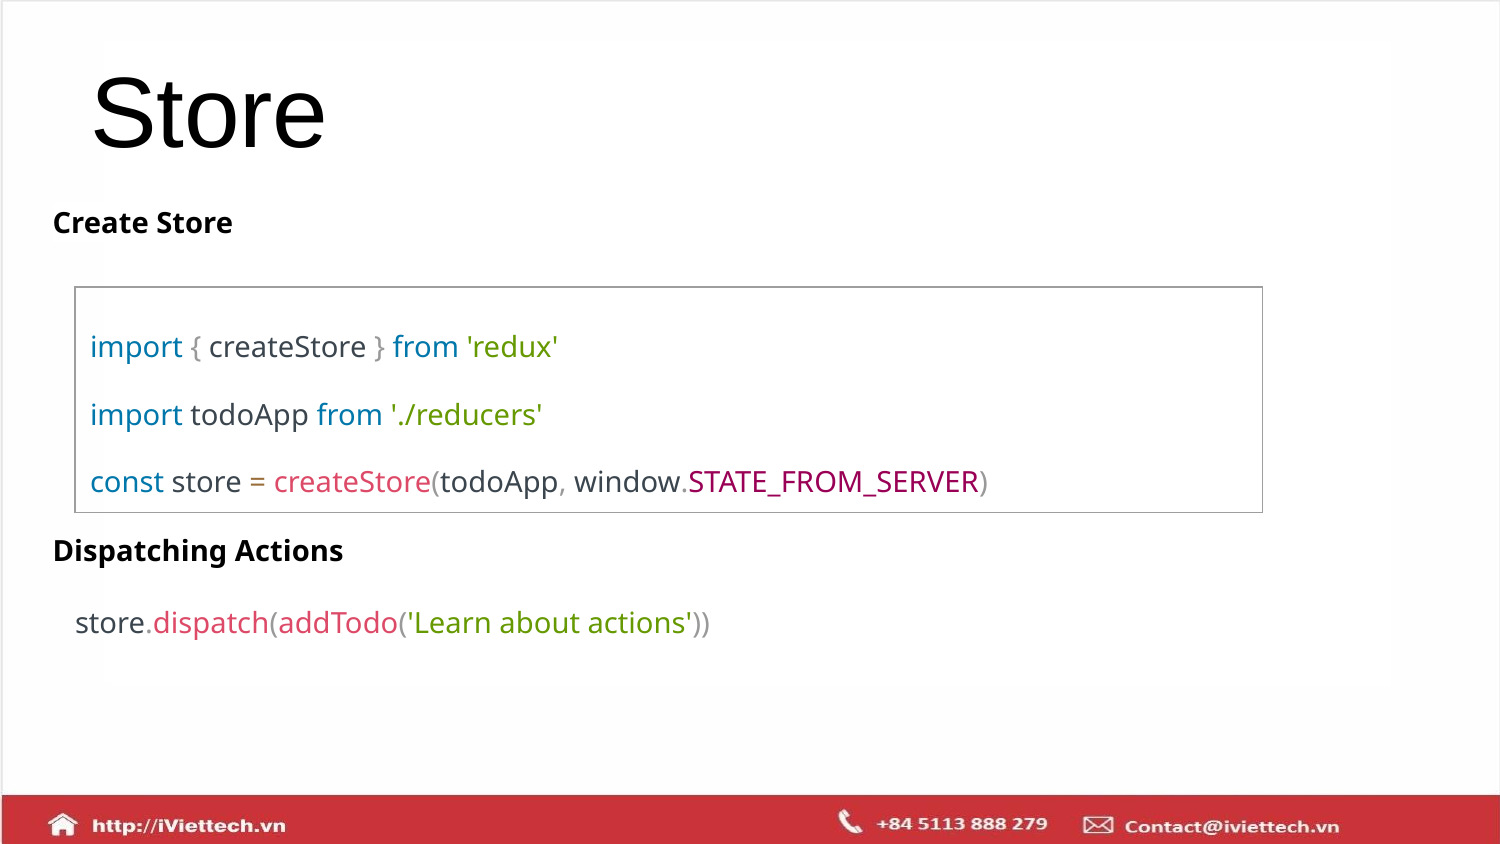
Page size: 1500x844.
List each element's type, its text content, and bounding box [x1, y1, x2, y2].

picture [0, 0, 1500, 844]
list Create Store Dispatching Actions store.dispatch(addTodo('Learn about actions')) [37, 196, 1425, 754]
title Store [75, 37, 1425, 179]
table_header import { createStore } from 'redux' import todoApp from './reducers' const store = createStore(todoApp, window.STATE_FROM_SERVER) [76, 288, 1262, 512]
